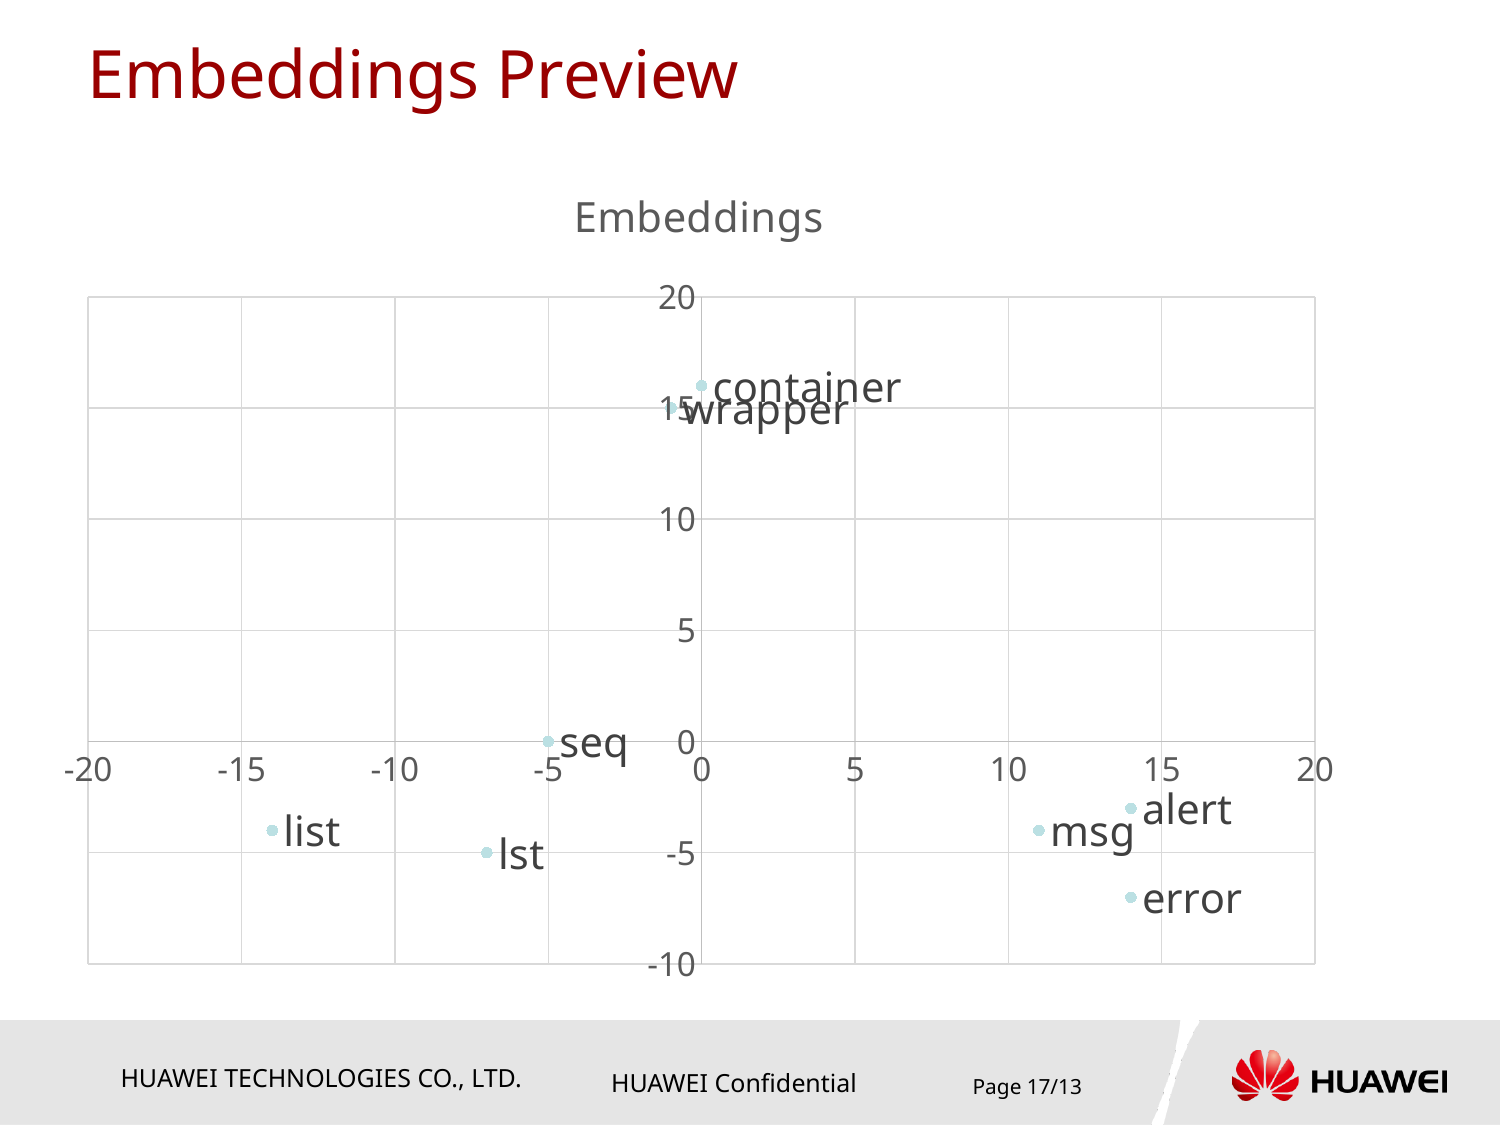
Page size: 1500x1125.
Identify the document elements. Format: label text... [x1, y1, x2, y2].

title Embeddings Preview [75, 12, 1417, 131]
picture [0, 1020, 1500, 1125]
slide_number Page 17/13 [972, 1049, 1147, 1125]
chart [37, 149, 1361, 1004]
